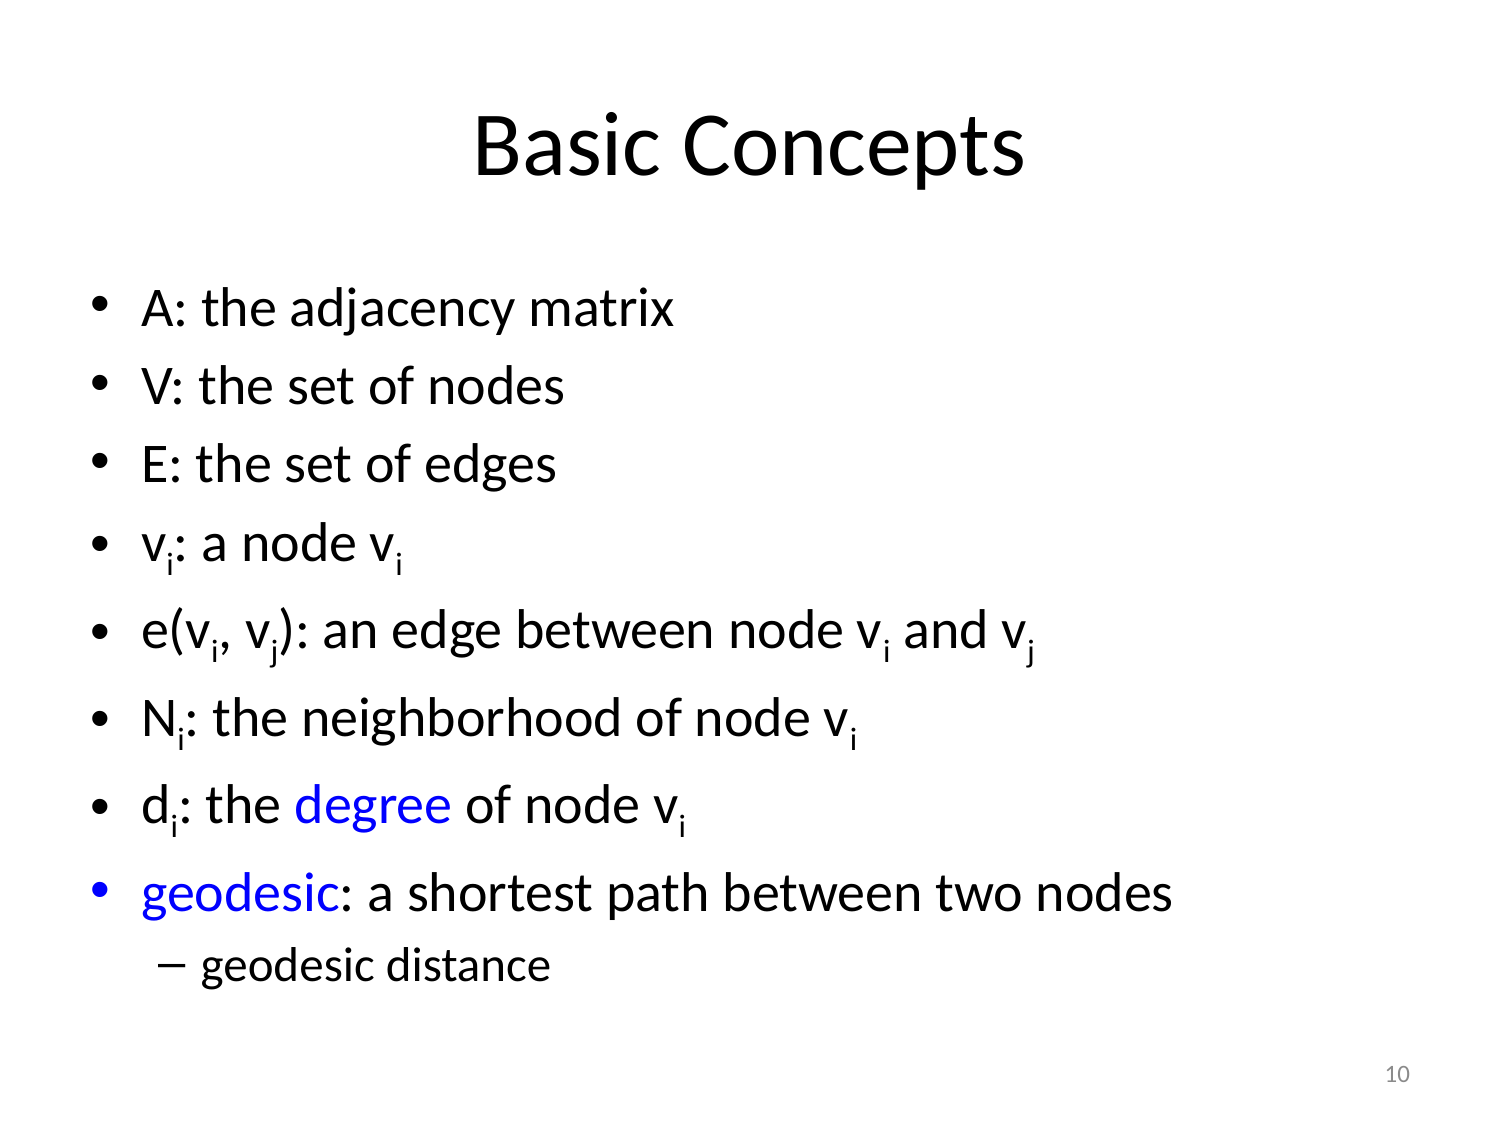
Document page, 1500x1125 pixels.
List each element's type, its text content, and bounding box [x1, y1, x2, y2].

slide_number 10 [1074, 1042, 1425, 1103]
title Basic Concepts [75, 45, 1425, 233]
list A: the adjacency matrix V: the set of nodes E: the set of edges vi: a node vi e(vi, vj): an edge between node vi and vj Ni: the neighborhood of node vi di: the degree of node vi geodesic: a shortest path between two nodes geodesic distance [75, 262, 1425, 1005]
